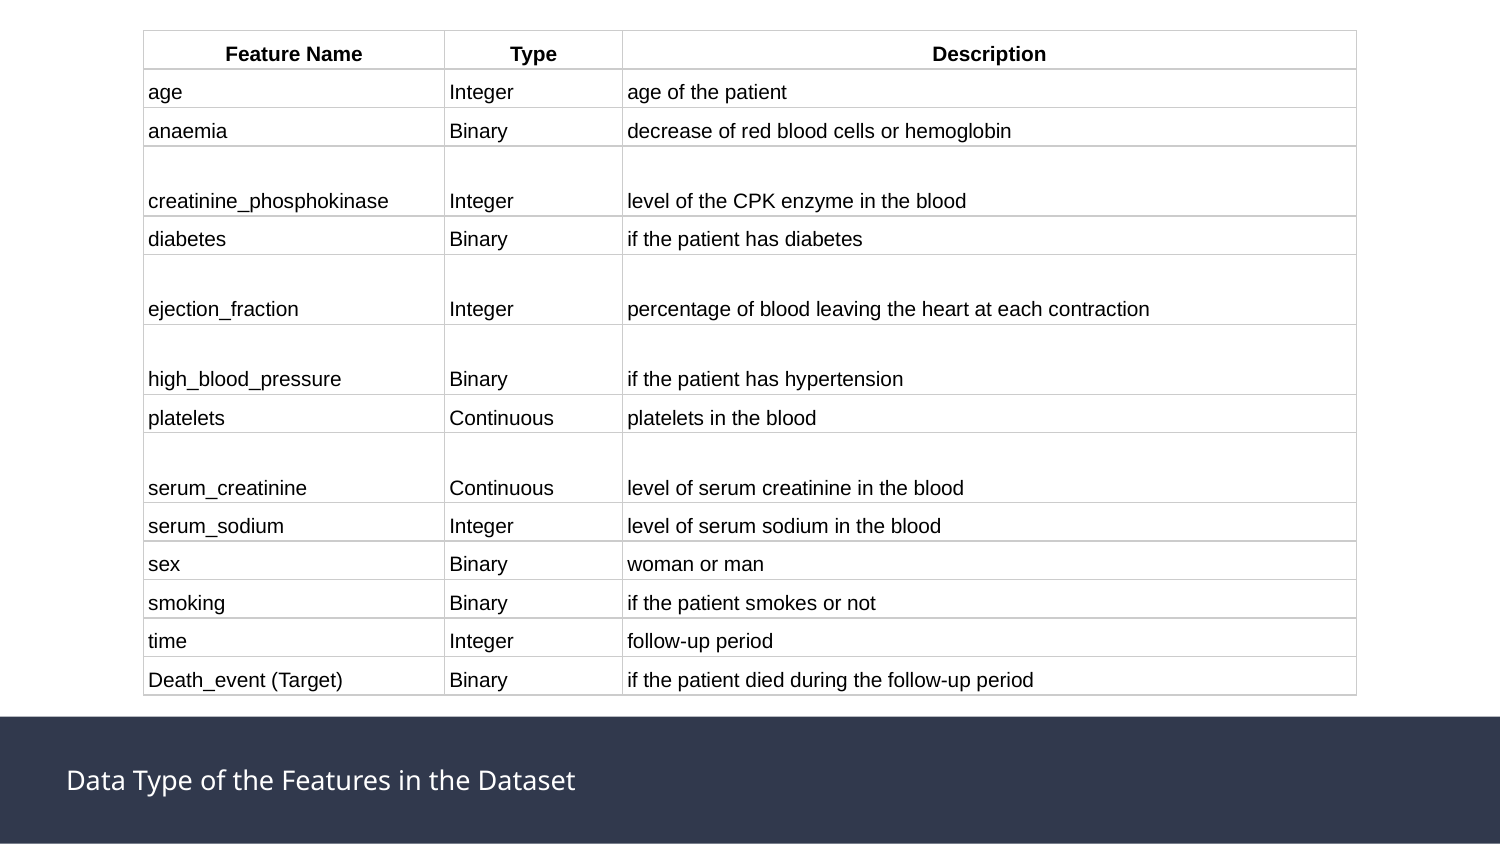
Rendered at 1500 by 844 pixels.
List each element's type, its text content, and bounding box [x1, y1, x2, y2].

table_cell platelets [144, 395, 444, 432]
table_header Description [623, 31, 1356, 68]
table_cell Continuous [445, 433, 622, 502]
table_cell age of the patient [623, 70, 1356, 107]
table_cell Binary [445, 657, 622, 694]
table_header Feature Name [144, 31, 444, 68]
table_cell ejection_fraction [144, 255, 444, 324]
table_cell decrease of red blood cells or hemoglobin [623, 108, 1356, 145]
table_cell level of serum creatinine in the blood [623, 433, 1356, 502]
table_cell creatinine_phosphokinase [144, 147, 444, 215]
table_cell Integer [445, 147, 622, 215]
table_cell time [144, 619, 444, 656]
table_cell Death_event (Target) [144, 657, 444, 694]
table_cell Integer [445, 619, 622, 656]
table_cell high_blood_pressure [144, 325, 444, 394]
table_cell level of serum sodium in the blood [623, 503, 1356, 540]
table_cell age [144, 70, 444, 107]
table_cell if the patient died during the follow-up period [623, 657, 1356, 694]
table_cell sex [144, 542, 444, 579]
table_cell Continuous [445, 395, 622, 432]
table_cell if the patient has hypertension [623, 325, 1356, 394]
table_cell Binary [445, 580, 622, 617]
table_header Type [445, 31, 622, 68]
table_cell diabetes [144, 217, 444, 254]
table_cell if the patient has diabetes [623, 217, 1356, 254]
table_cell woman or man [623, 542, 1356, 579]
table_cell Binary [445, 542, 622, 579]
table_cell level of the CPK enzyme in the blood [623, 147, 1356, 215]
table_cell percentage of blood leaving the heart at each contraction [623, 255, 1356, 324]
table_cell platelets in the blood [623, 395, 1356, 432]
table_cell if the patient smokes or not [623, 580, 1356, 617]
list Data Type of the Features in the Dataset [51, 741, 1361, 818]
table_cell serum_sodium [144, 503, 444, 540]
table_cell Integer [445, 255, 622, 324]
table_cell Binary [445, 325, 622, 394]
table_cell Binary [445, 217, 622, 254]
table_cell Integer [445, 70, 622, 107]
table_cell anaemia [144, 108, 444, 145]
table_cell follow-up period [623, 619, 1356, 656]
table_cell smoking [144, 580, 444, 617]
table_cell Binary [445, 108, 622, 145]
table_cell serum_creatinine [144, 433, 444, 502]
table_cell Integer [445, 503, 622, 540]
